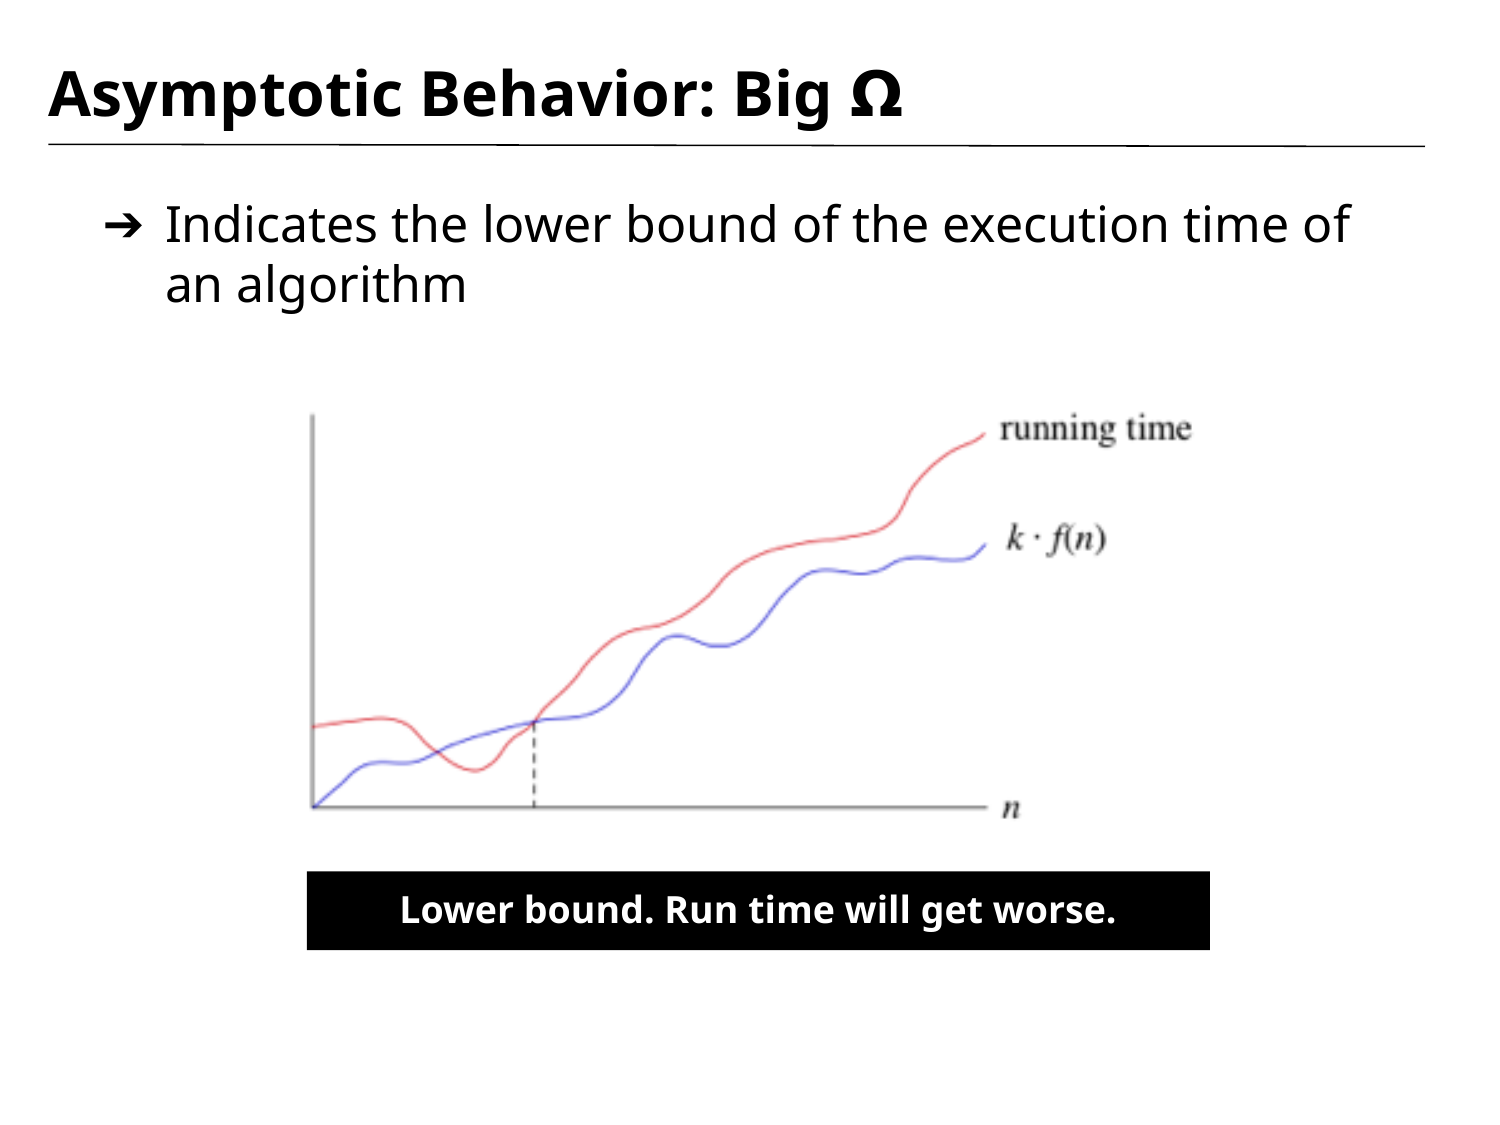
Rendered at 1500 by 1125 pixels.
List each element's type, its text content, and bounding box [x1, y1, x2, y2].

title Asymptotic Behavior: Big 𝝮 [33, 32, 1384, 145]
picture [298, 398, 1202, 830]
text_box Lower bound. Run time will get worse. [306, 871, 1210, 951]
list Indicates the lower bound of the execution time of an algorithm [75, 177, 1425, 732]
